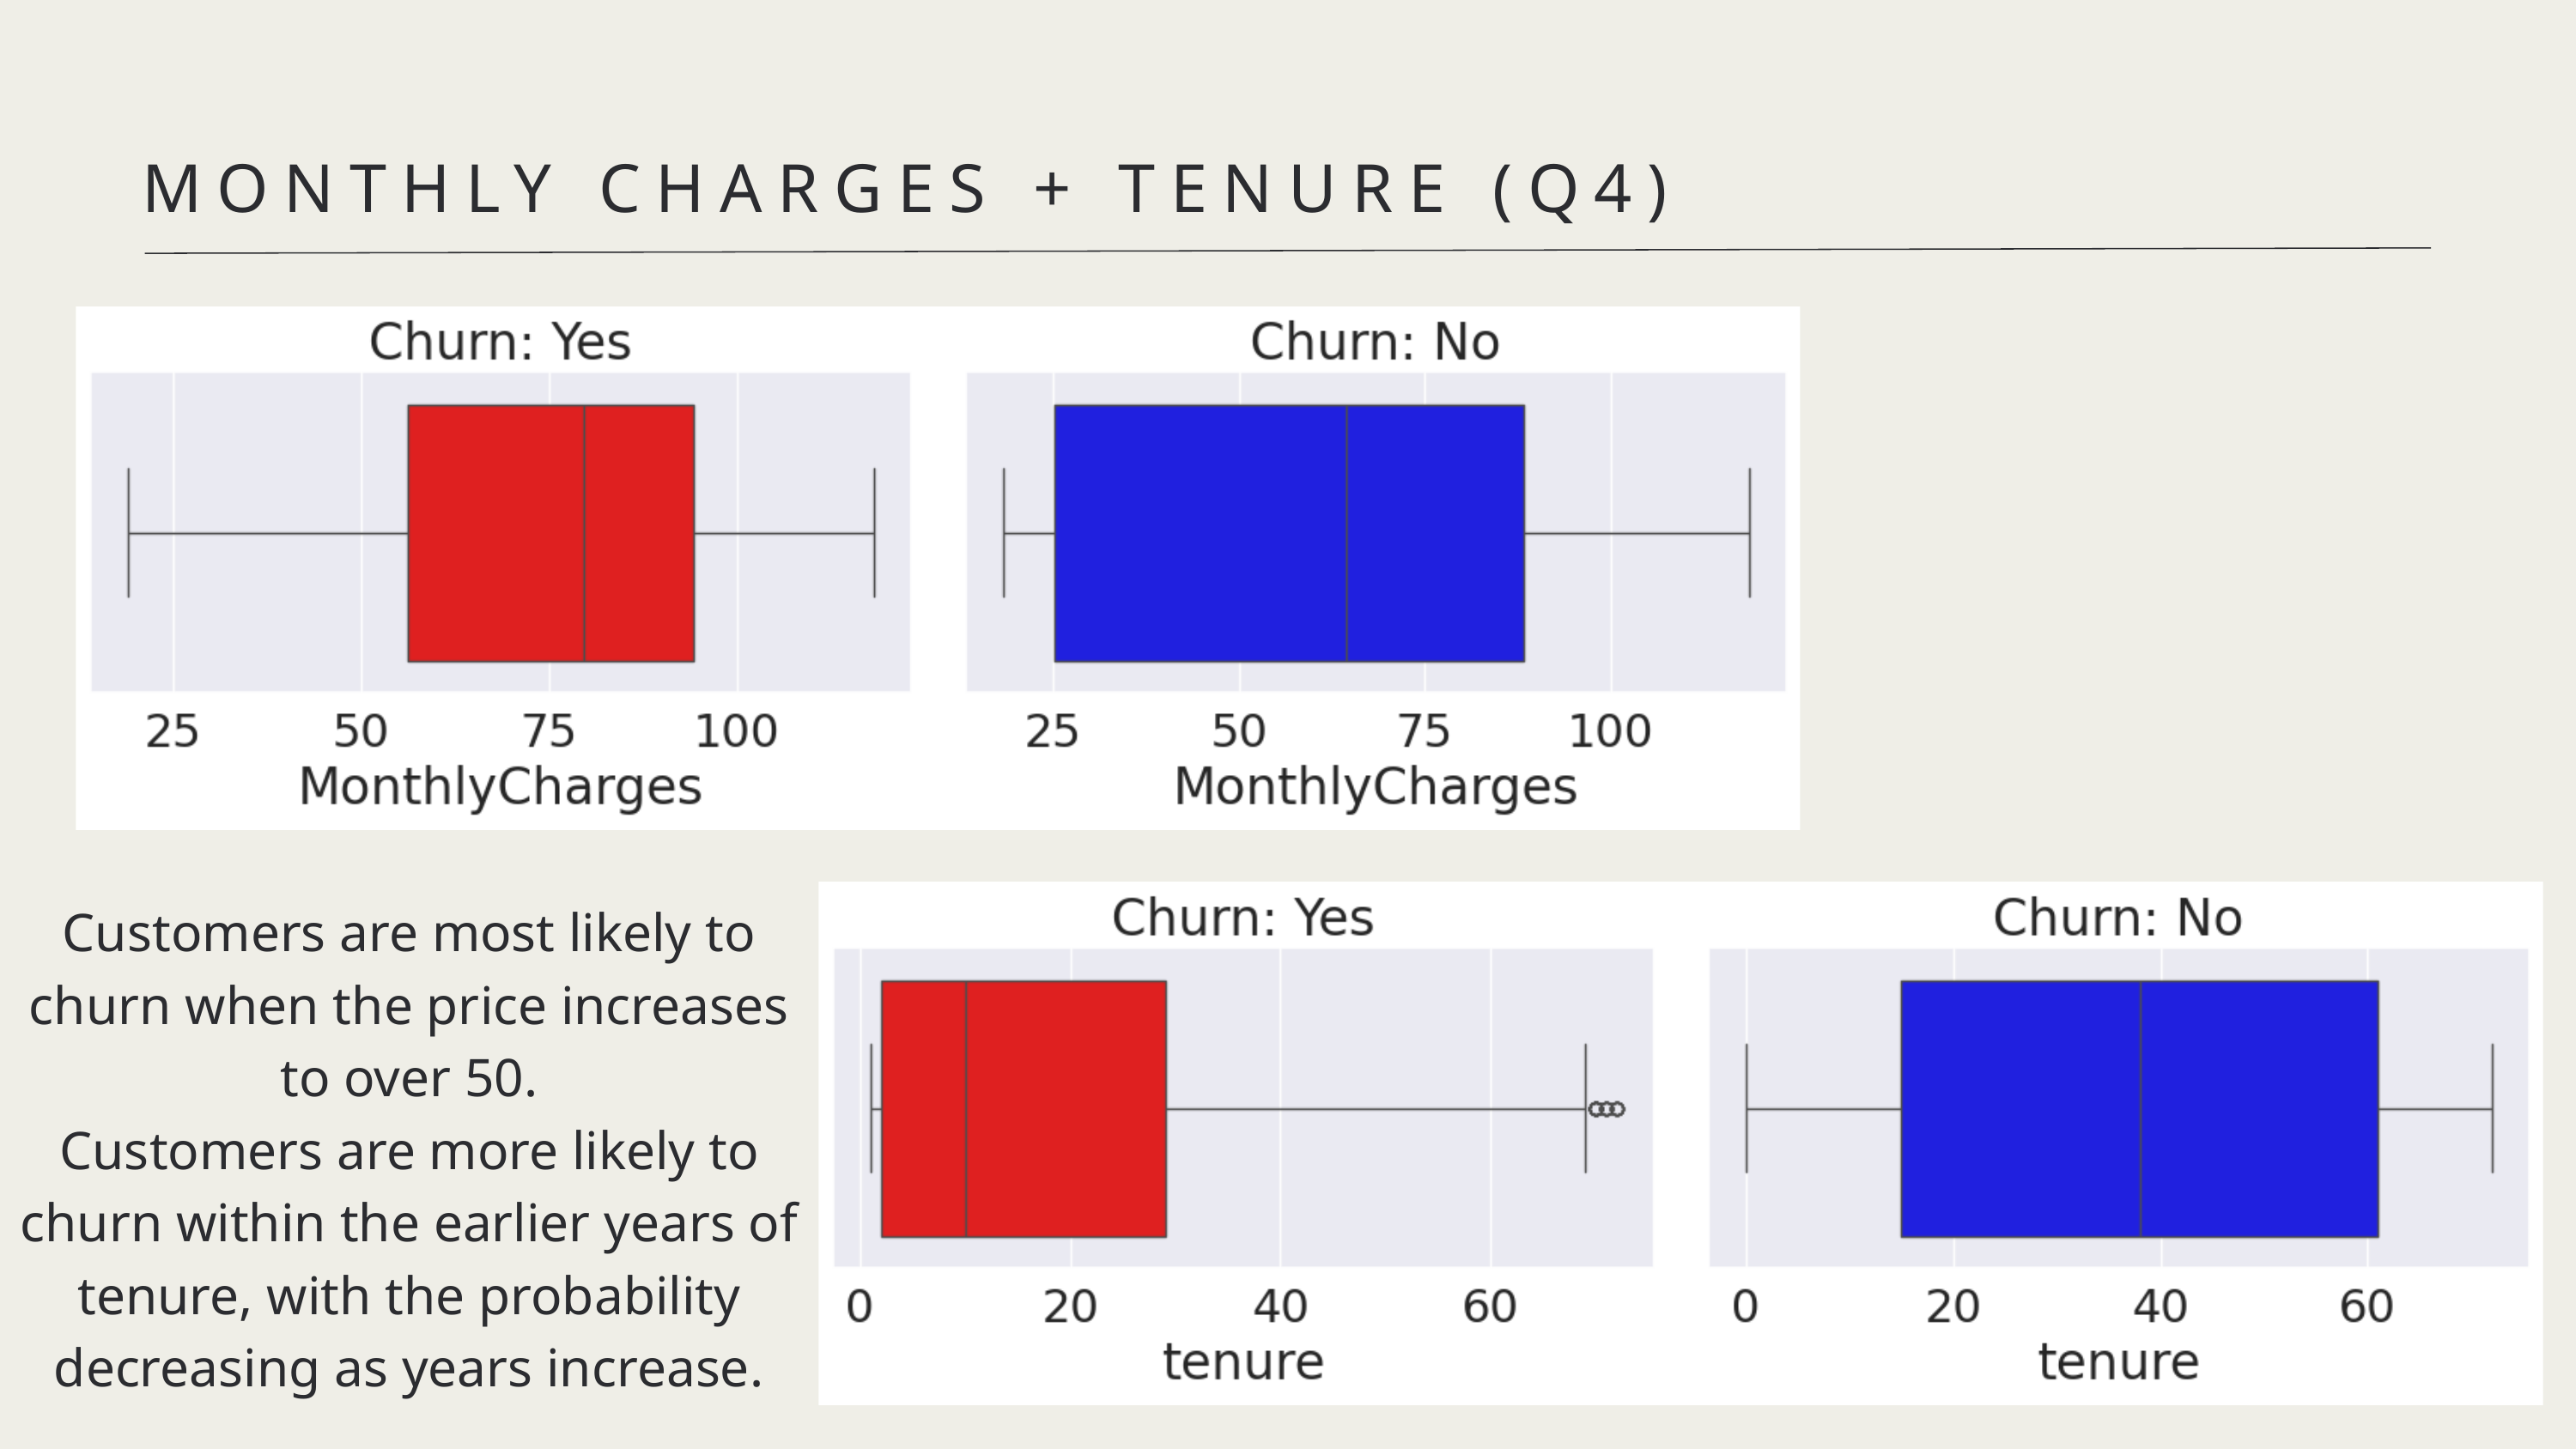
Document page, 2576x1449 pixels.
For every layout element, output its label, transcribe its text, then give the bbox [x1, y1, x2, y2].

text_box [818, 882, 2543, 1405]
text_box Customers are most likely to churn when the price increases to over 50. Customers are more likely to churn within the earlier years of tenure, with the probability decreasing as years increase. [0, 888, 819, 1397]
text_box [76, 306, 1801, 830]
text_box MONTHLY CHARGES + TENURE (Q4) [142, 132, 2428, 226]
